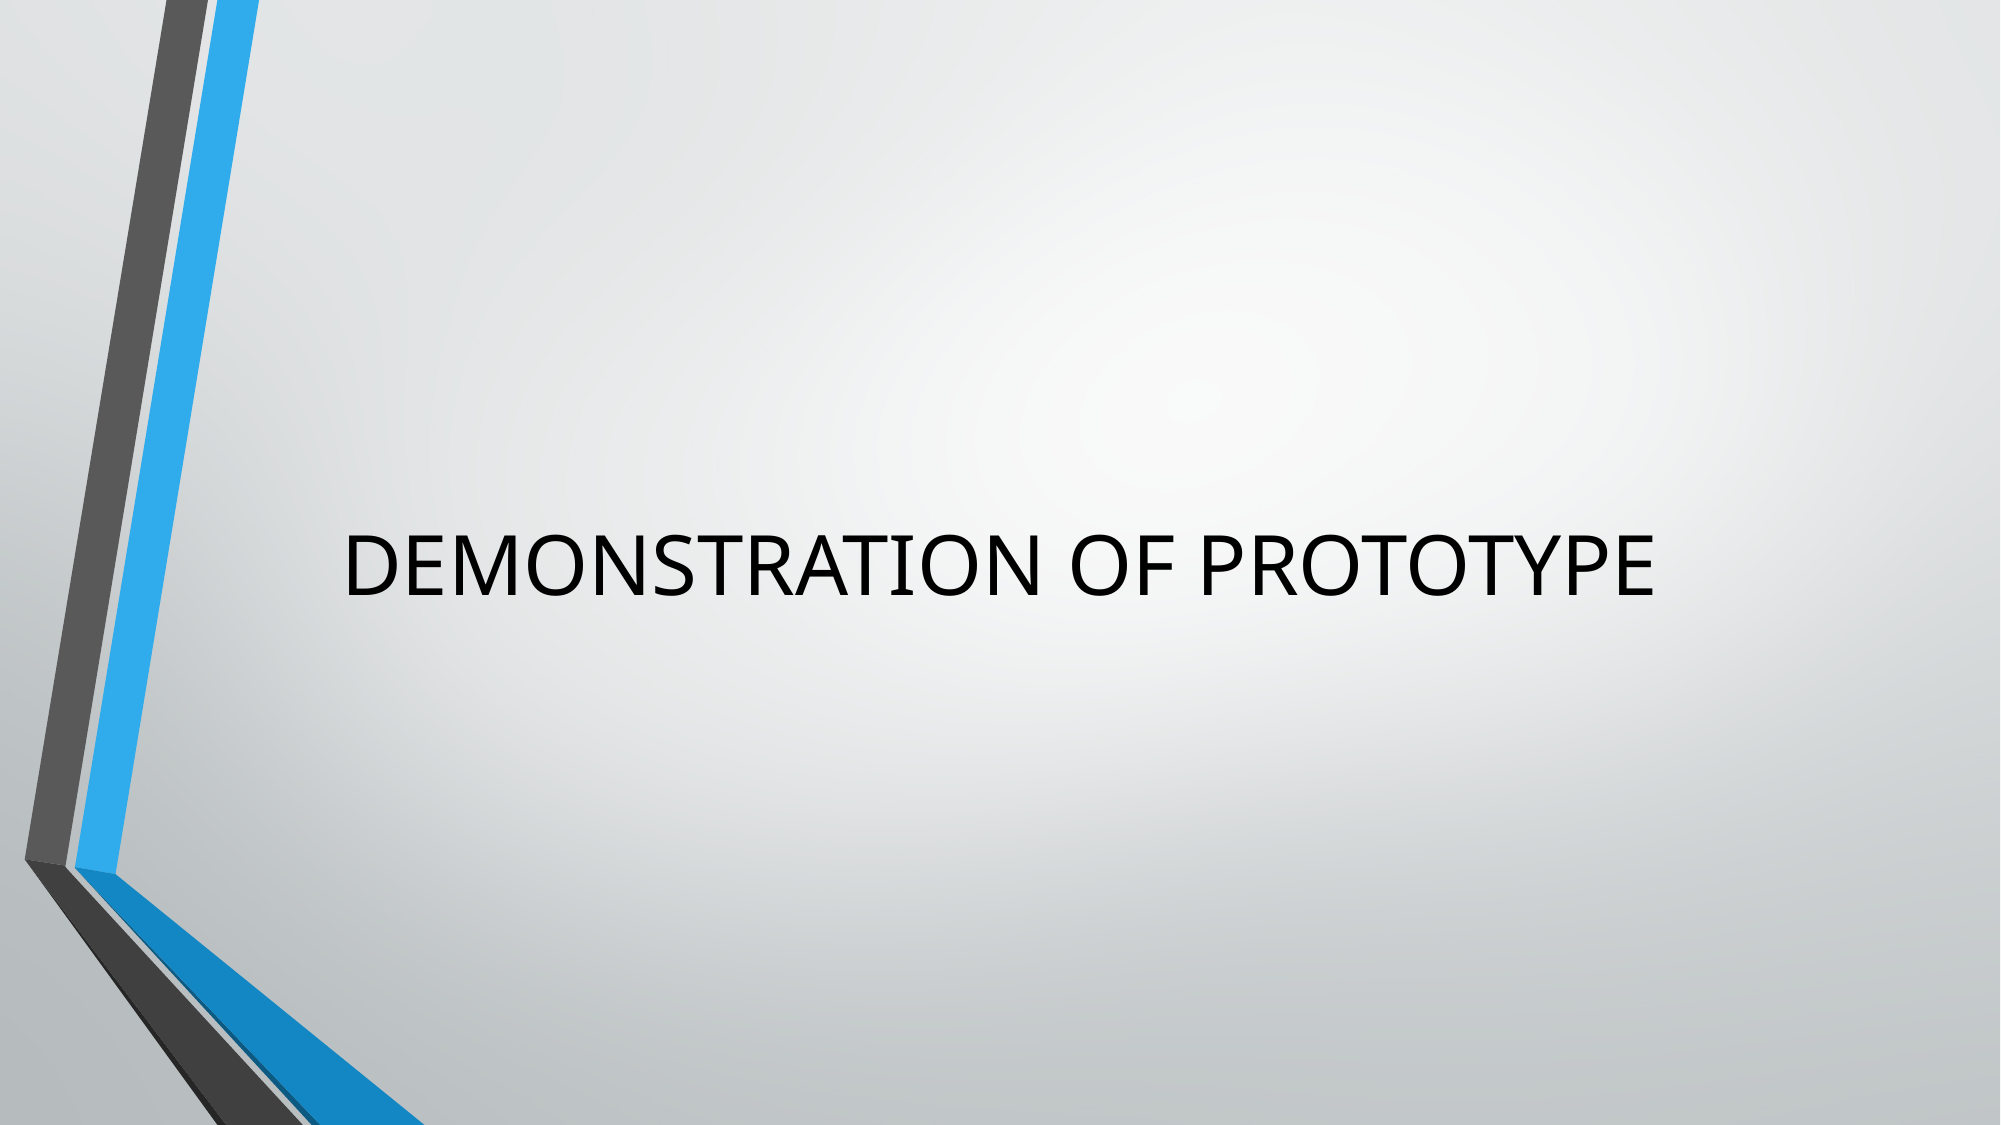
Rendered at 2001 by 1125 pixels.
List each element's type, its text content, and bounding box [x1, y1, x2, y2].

title DEMONSTRATION OF PROTOTYPE [137, 453, 1863, 672]
